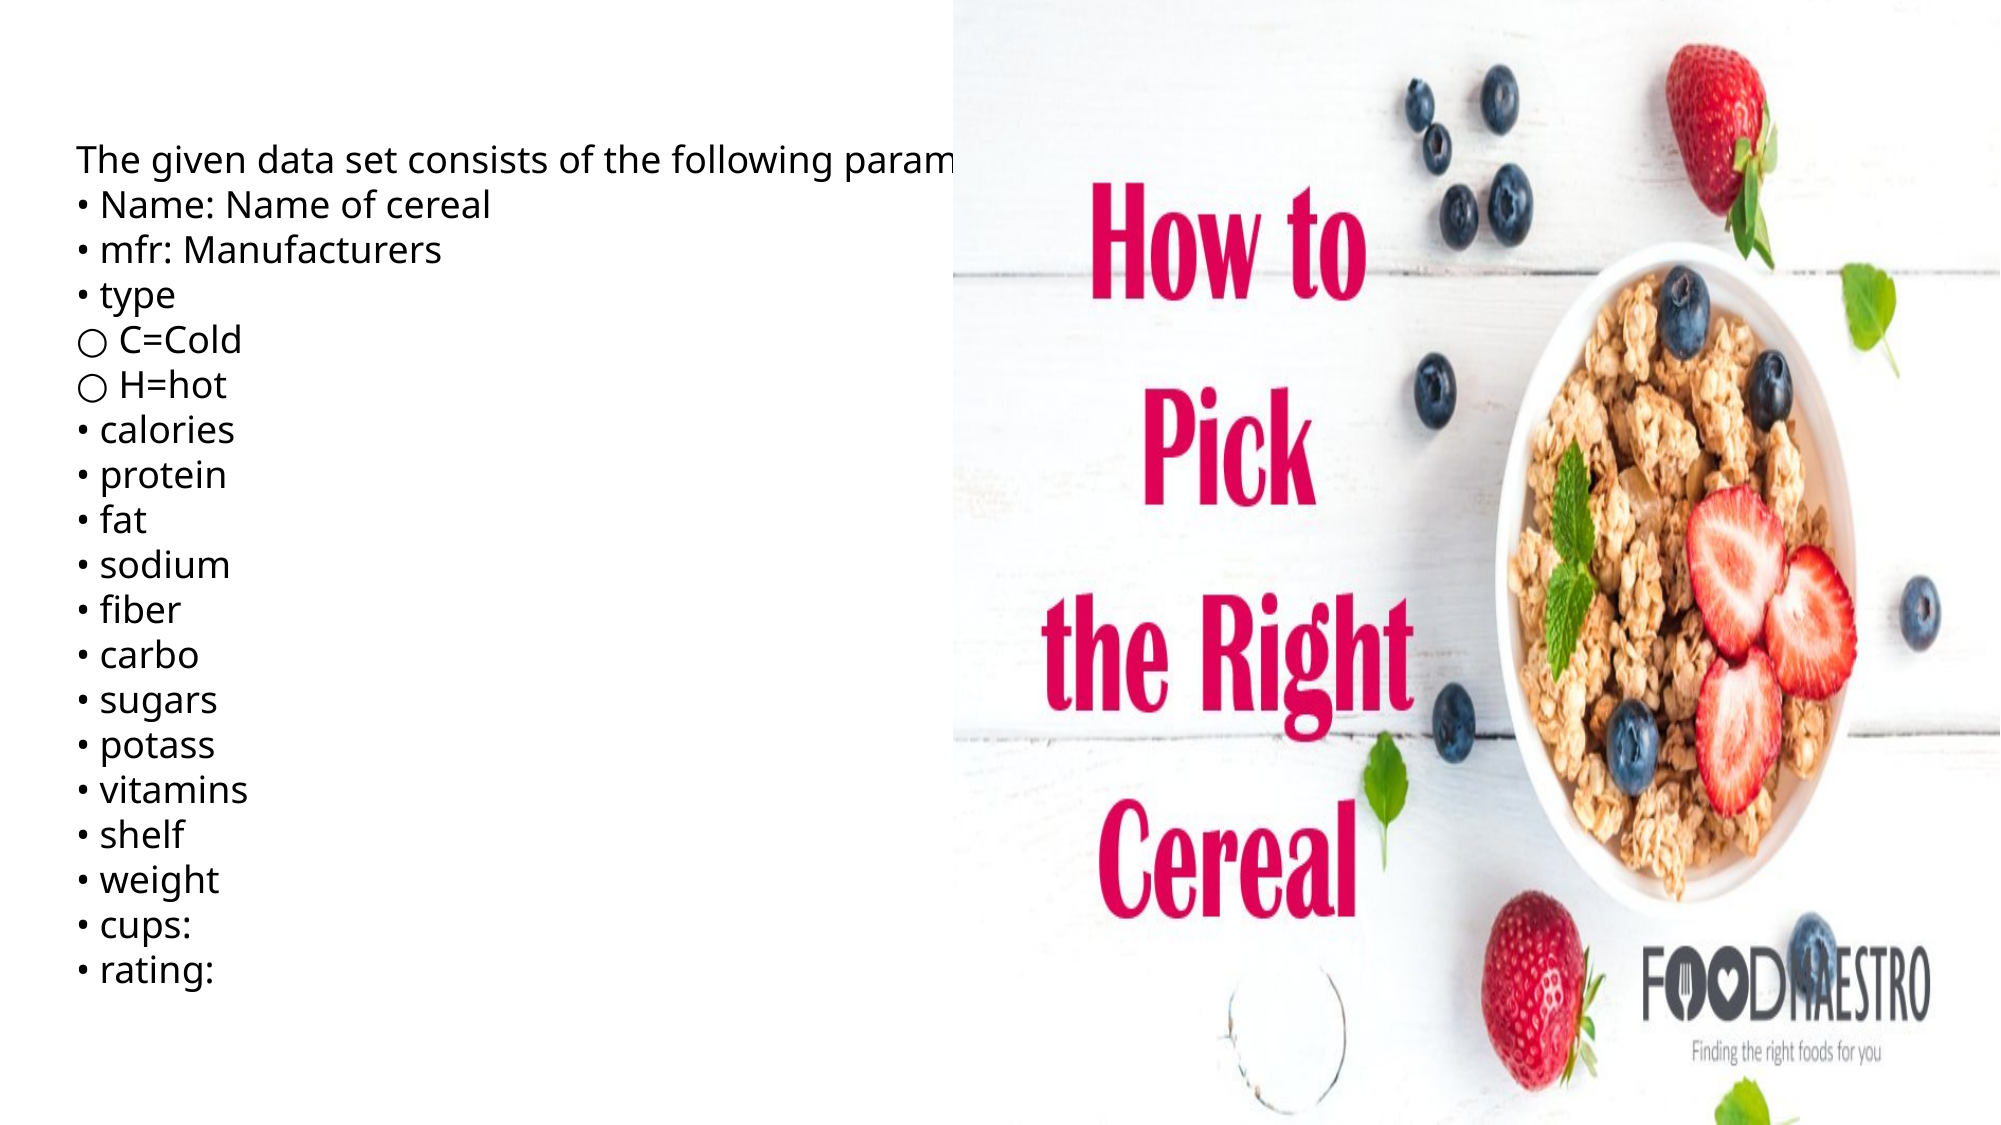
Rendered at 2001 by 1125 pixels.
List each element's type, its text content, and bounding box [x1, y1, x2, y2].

picture [953, 0, 2000, 1125]
text_box The given data set consists of the following parameters: • Name: Name of cereal • mfr: Manufacturers • type ○ C=Cold ○ H=hot • calories • protein • fat • sodium • fiber • carbo • sugars • potass • vitamins • shelf • weight • cups: • rating: [61, 84, 953, 999]
